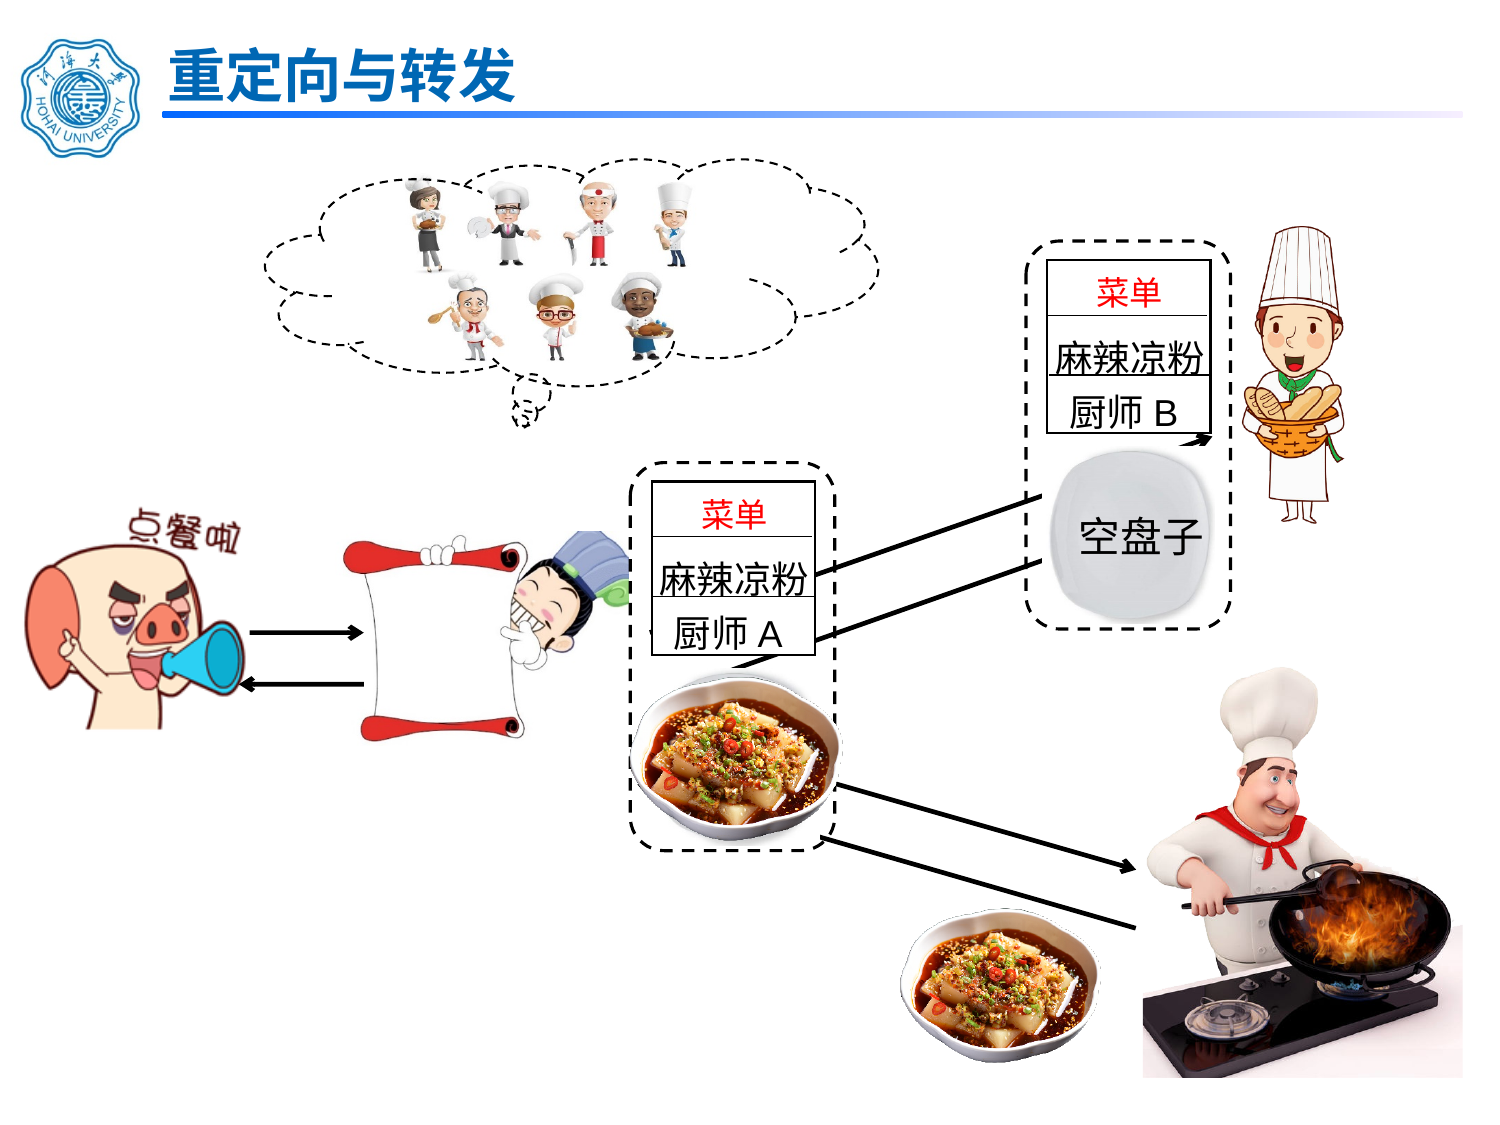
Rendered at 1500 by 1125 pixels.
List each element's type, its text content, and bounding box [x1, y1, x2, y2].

picture [0, 11, 159, 181]
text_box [265, 158, 879, 386]
text_box [162, 111, 1463, 118]
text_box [630, 462, 835, 667]
text_box 重定向与转发 [159, 32, 916, 117]
picture [1142, 656, 1463, 1078]
picture [324, 531, 847, 848]
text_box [1025, 240, 1231, 630]
picture [16, 501, 252, 736]
picture [1135, 209, 1456, 530]
picture [892, 899, 1105, 1069]
